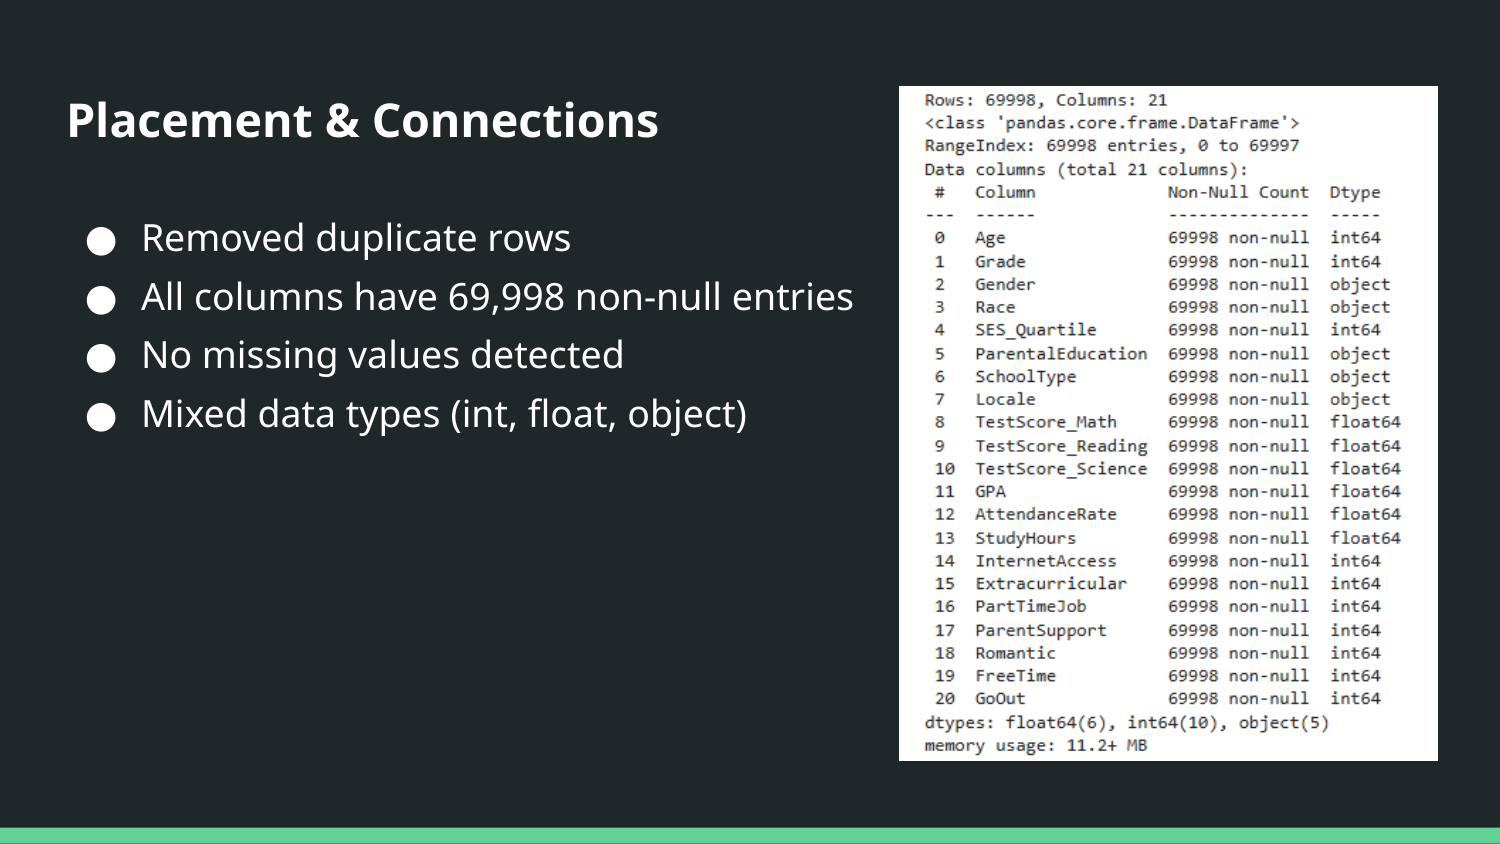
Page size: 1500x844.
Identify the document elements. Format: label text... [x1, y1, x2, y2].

list Removed duplicate rows All columns have 69,998 non-null entries No missing values detected Mixed data types (int, float, object) [51, 189, 936, 785]
picture [898, 85, 1438, 761]
title Placement & Connections [51, 72, 1449, 167]
